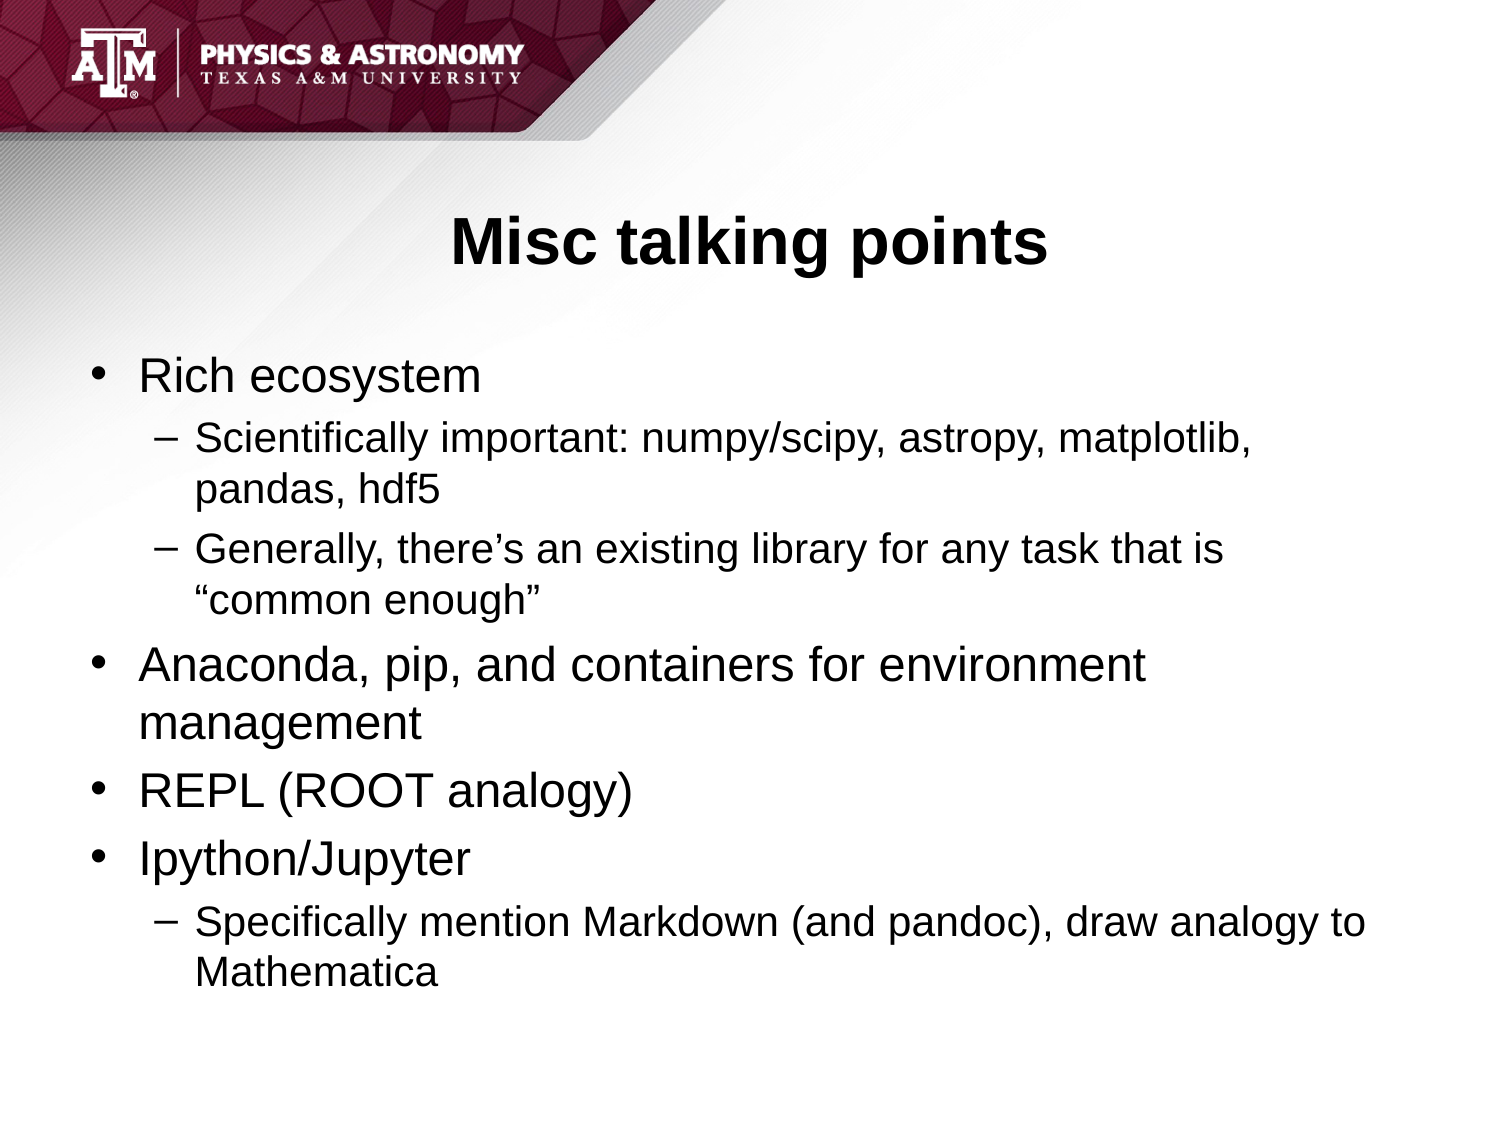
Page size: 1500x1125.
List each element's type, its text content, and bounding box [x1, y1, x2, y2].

title Misc talking points [75, 172, 1425, 304]
picture [0, 0, 1500, 1125]
list Rich ecosystem Scientifically important: numpy/scipy, astropy, matplotlib, pandas, hdf5 Generally, there’s an existing library for any task that is “common enough” Anaconda, pip, and containers for environment management REPL (ROOT analogy) Ipython/Jupyter Specifically mention Markdown (and pandoc), draw analogy to Mathematica [75, 336, 1425, 1005]
